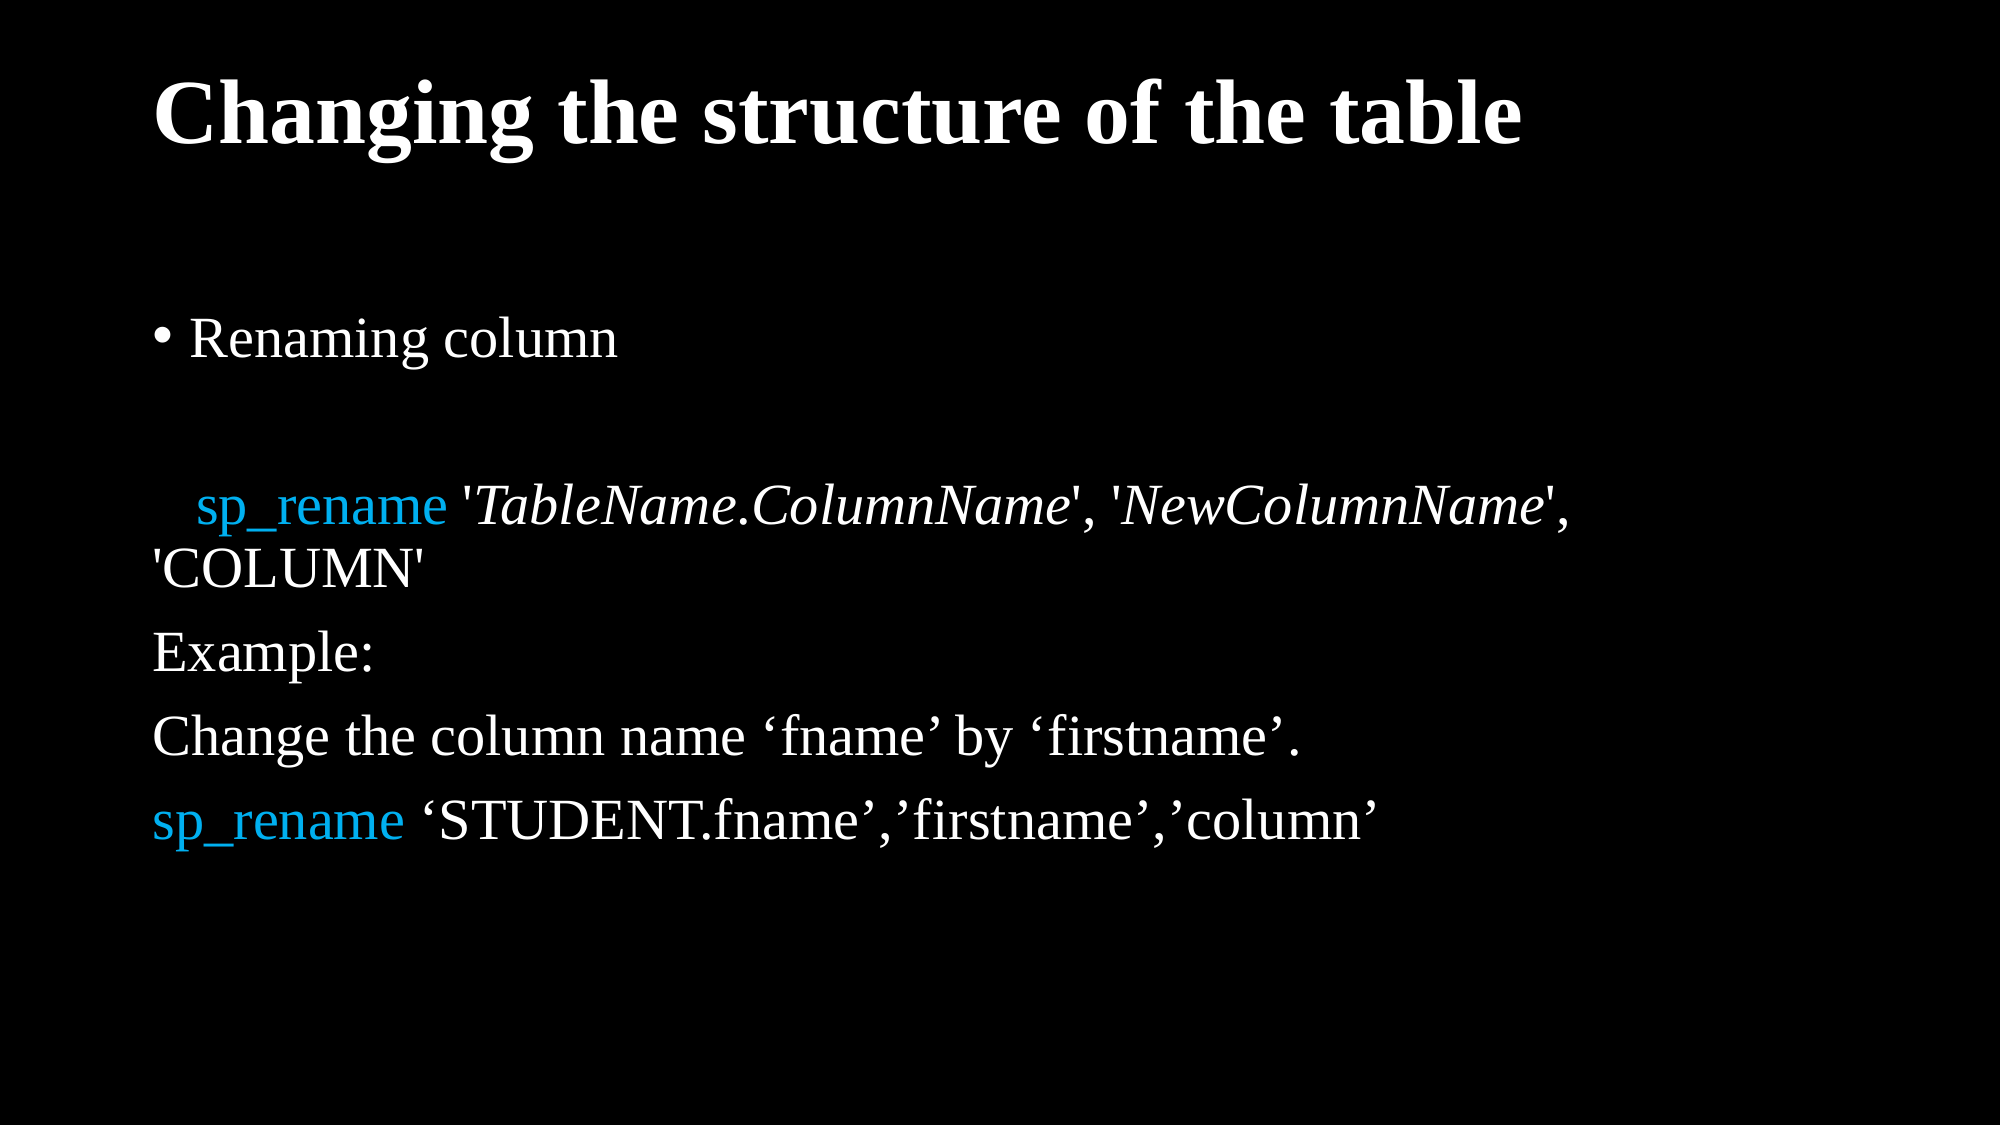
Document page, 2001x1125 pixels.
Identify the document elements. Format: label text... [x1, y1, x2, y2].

list Renaming column sp_rename 'TableName.ColumnName', 'NewColumnName', 'COLUMN' Example: Change the column name ‘fname’ by ‘firstname’. sp_rename ‘STUDENT.fname’,’firstname’,’column’ [137, 299, 1863, 1014]
title Changing the structure of the table [137, 59, 1863, 278]
